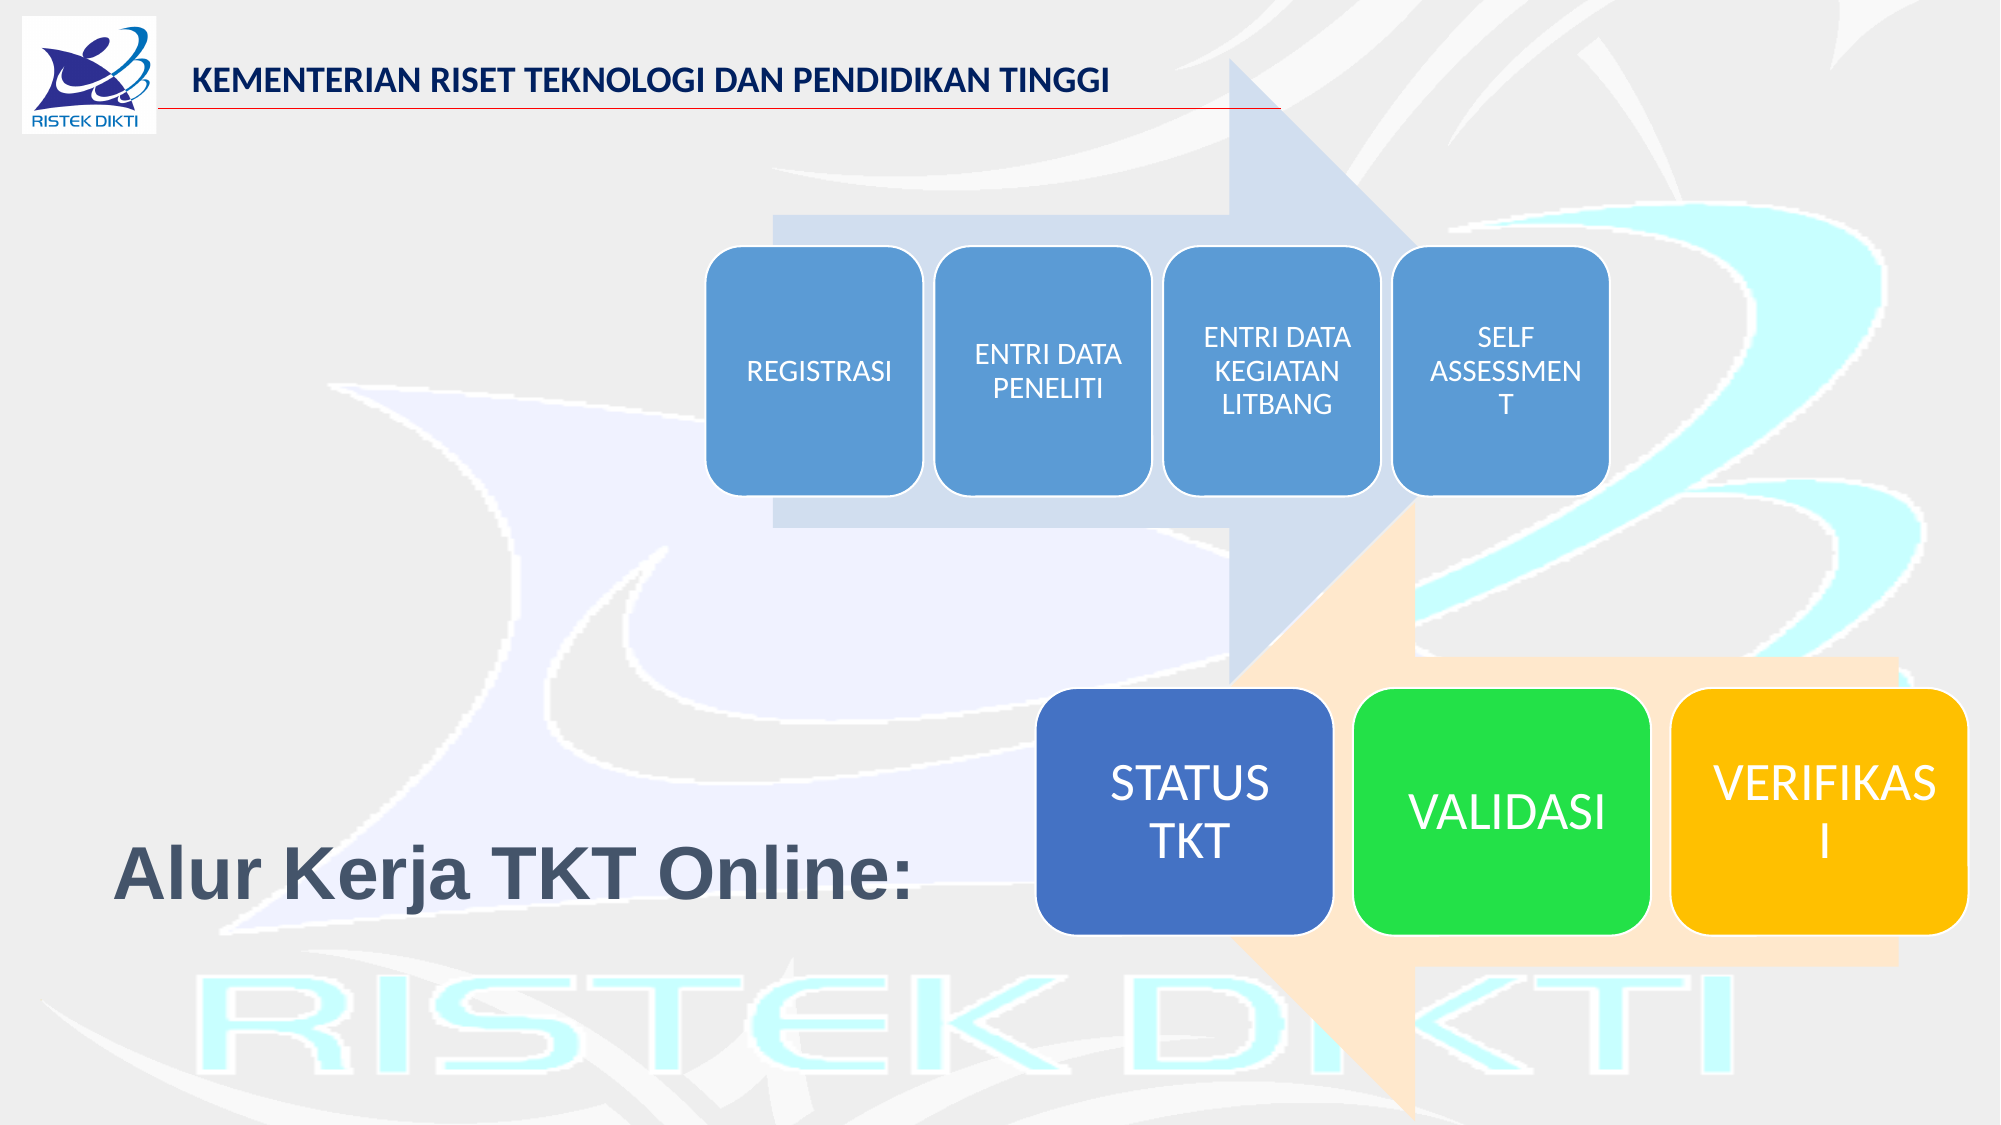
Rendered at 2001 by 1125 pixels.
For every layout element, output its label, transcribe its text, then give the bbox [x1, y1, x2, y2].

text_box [1035, 502, 1969, 1122]
text_box KEMENTERIAN RISET TEKNOLOGI DAN PENDIDIKAN TINGGI [177, 47, 1150, 108]
title Alur Kerja TKT Online: [97, 811, 943, 938]
picture [0, 0, 2000, 1125]
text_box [704, 58, 1611, 685]
